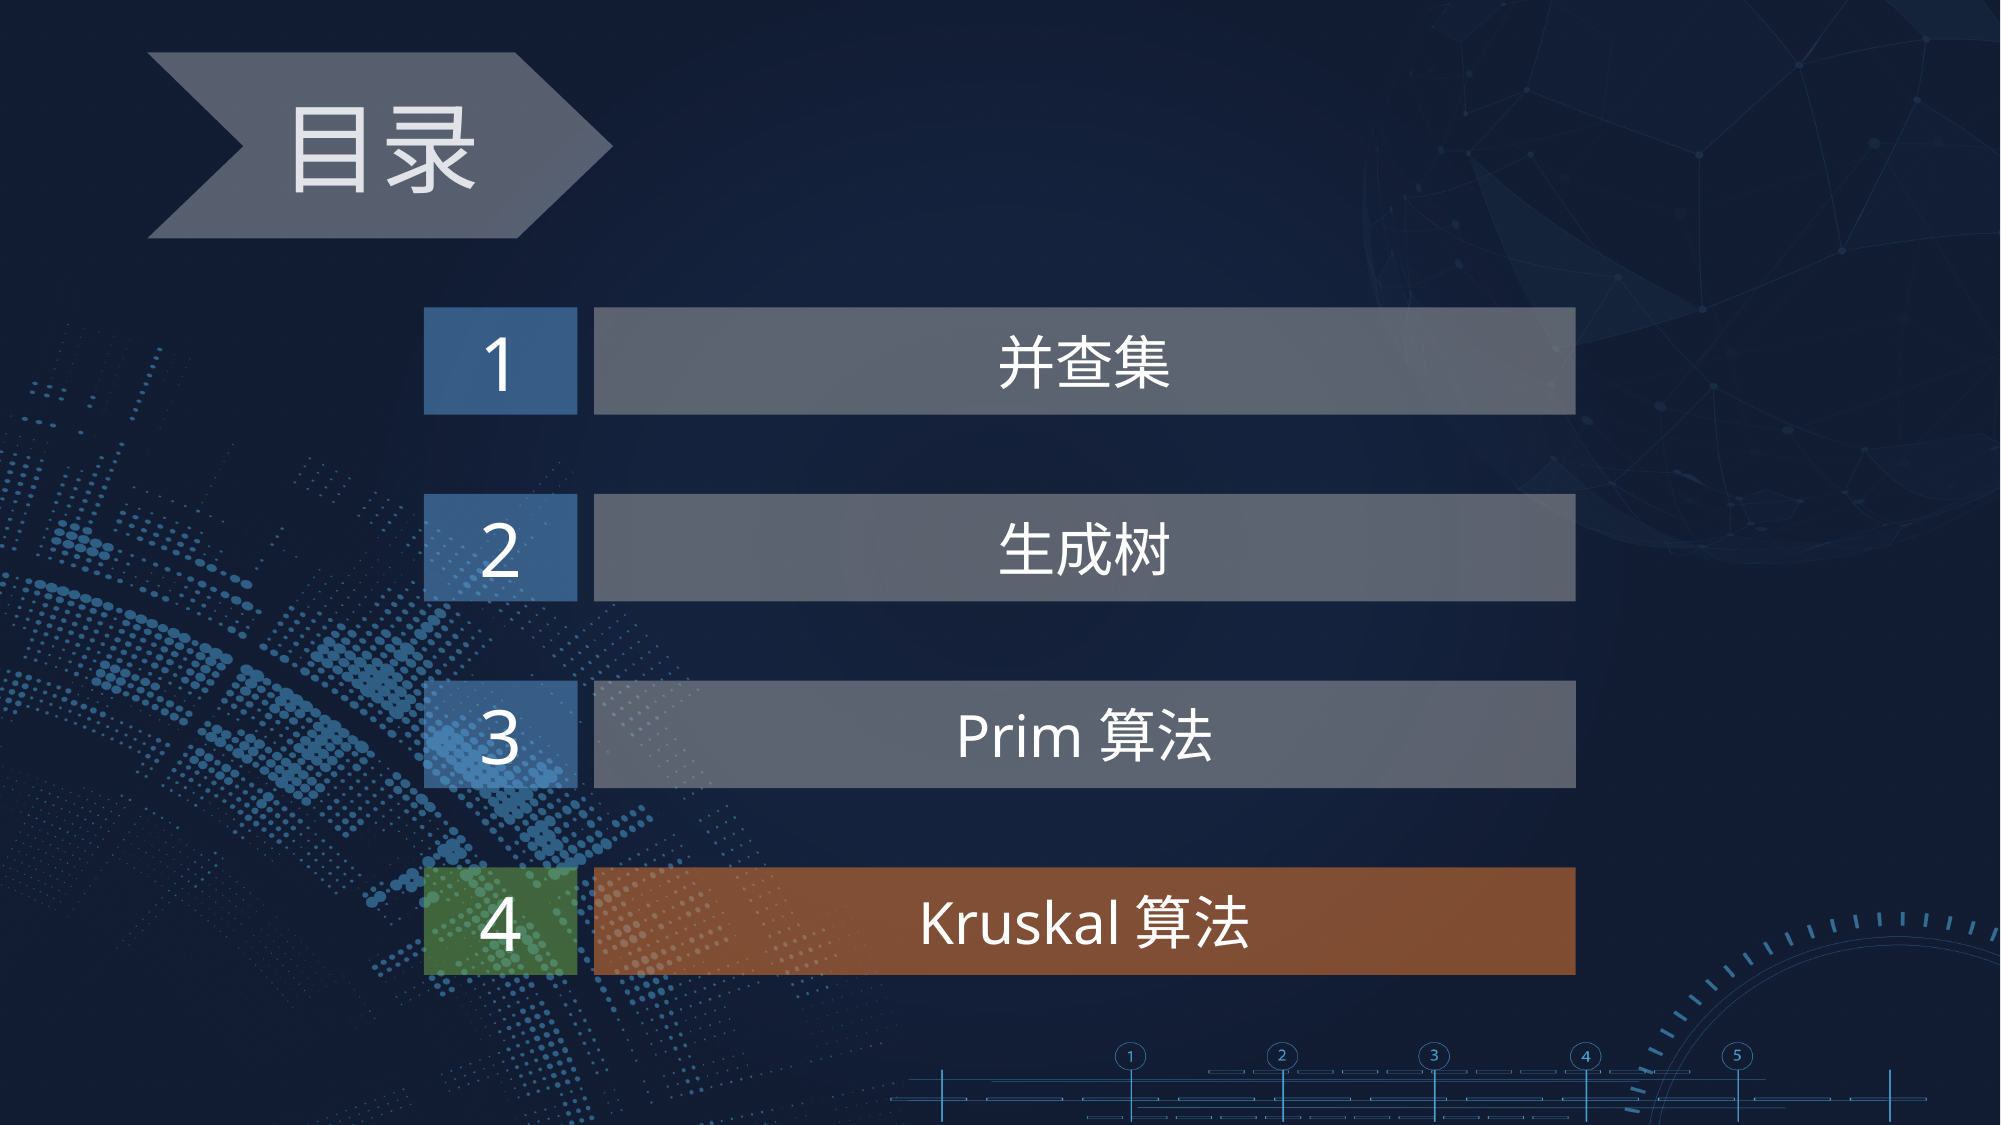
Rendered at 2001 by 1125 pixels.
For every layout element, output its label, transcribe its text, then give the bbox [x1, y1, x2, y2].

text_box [424, 680, 1576, 789]
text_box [423, 493, 1576, 602]
text_box 目录 [144, 51, 615, 240]
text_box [423, 307, 1576, 415]
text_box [423, 867, 1576, 975]
picture [0, 0, 2001, 1125]
